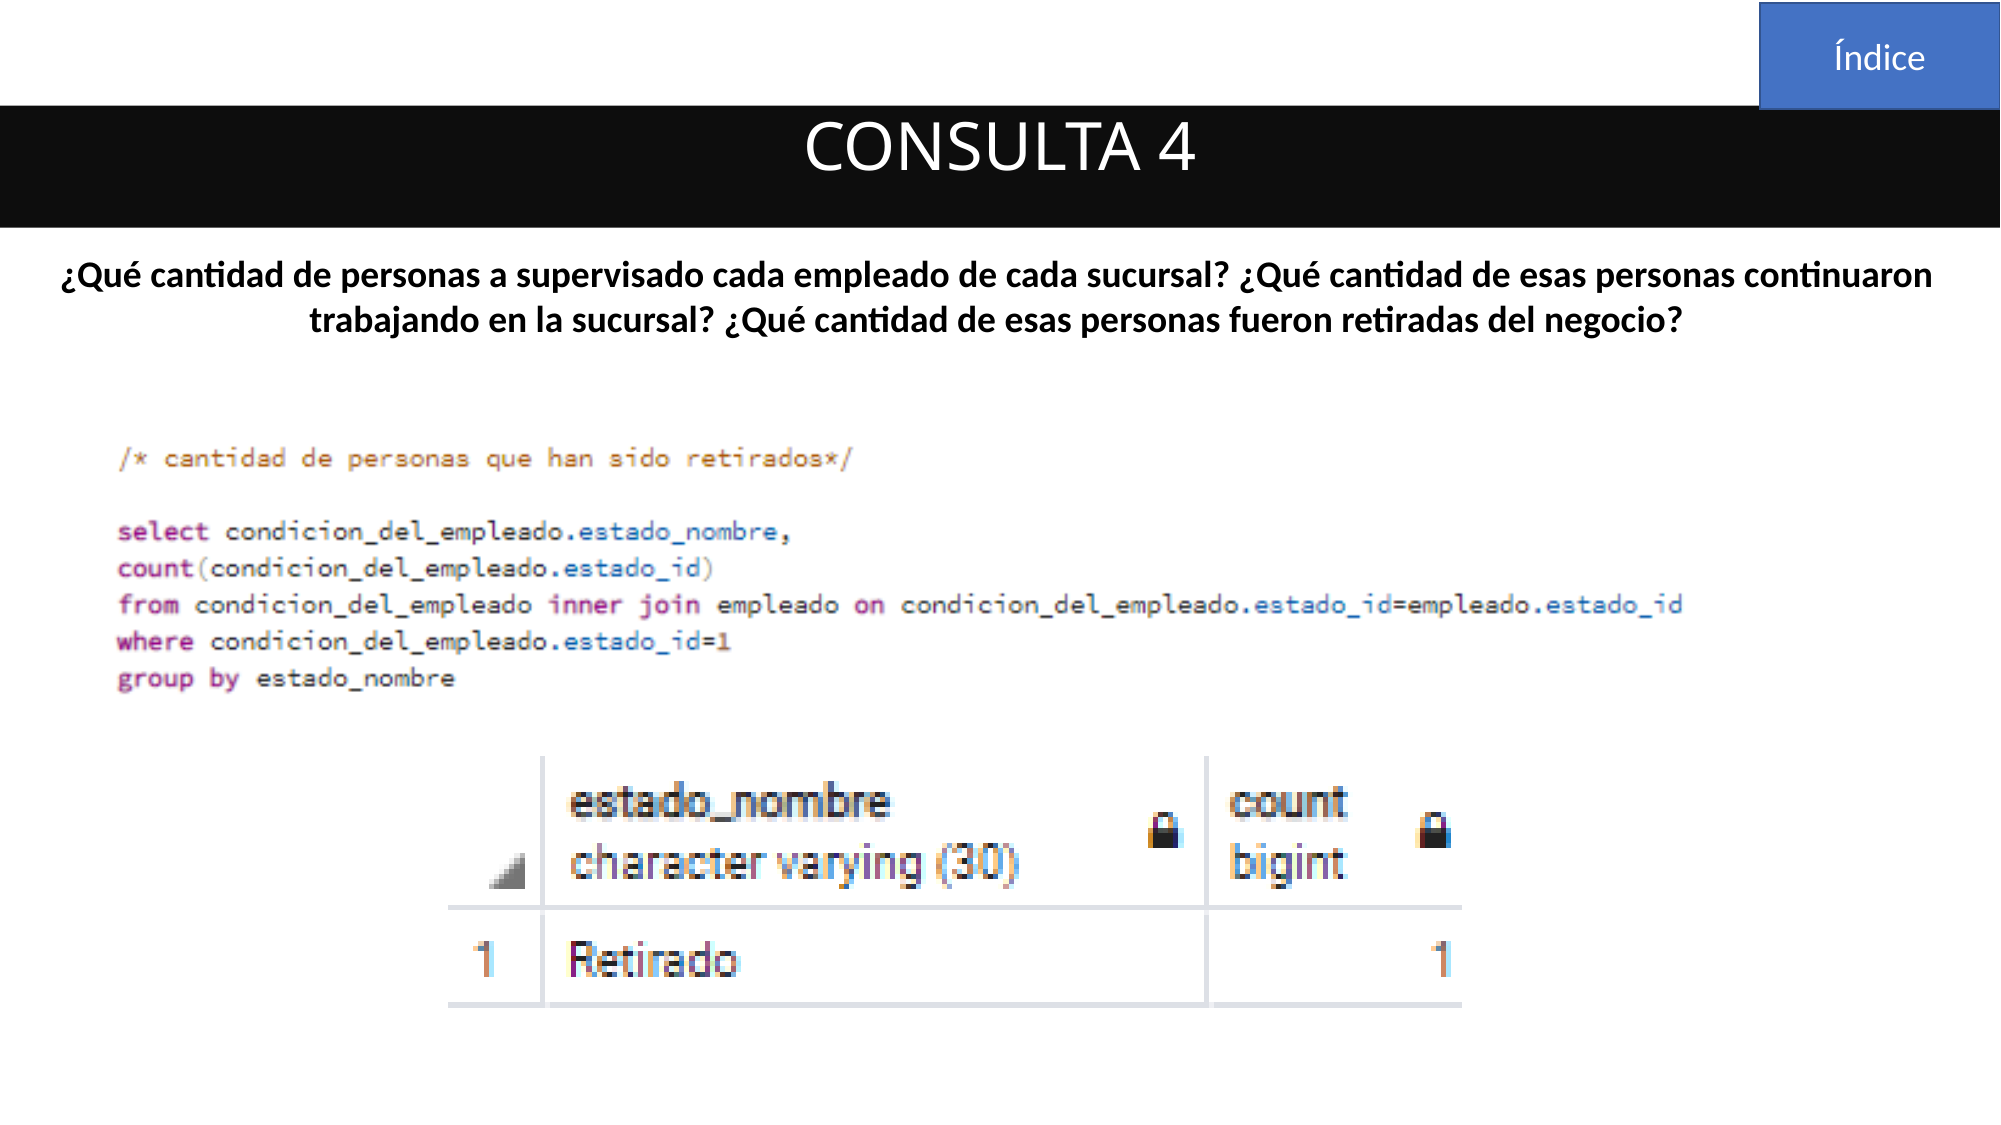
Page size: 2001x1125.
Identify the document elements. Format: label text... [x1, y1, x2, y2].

picture [448, 756, 1462, 1008]
text_box CONSULTA 4 [0, 105, 2000, 228]
text_box ¿Qué cantidad de personas a supervisado cada empleado de cada sucursal? ¿Qué cantidad de esas personas continuaron trabajando en la sucursal? ¿Qué cantidad de esas personas fueron retiradas del negocio? [16, 242, 1979, 348]
text_box Índice [1759, 2, 2000, 110]
picture [113, 416, 1704, 709]
